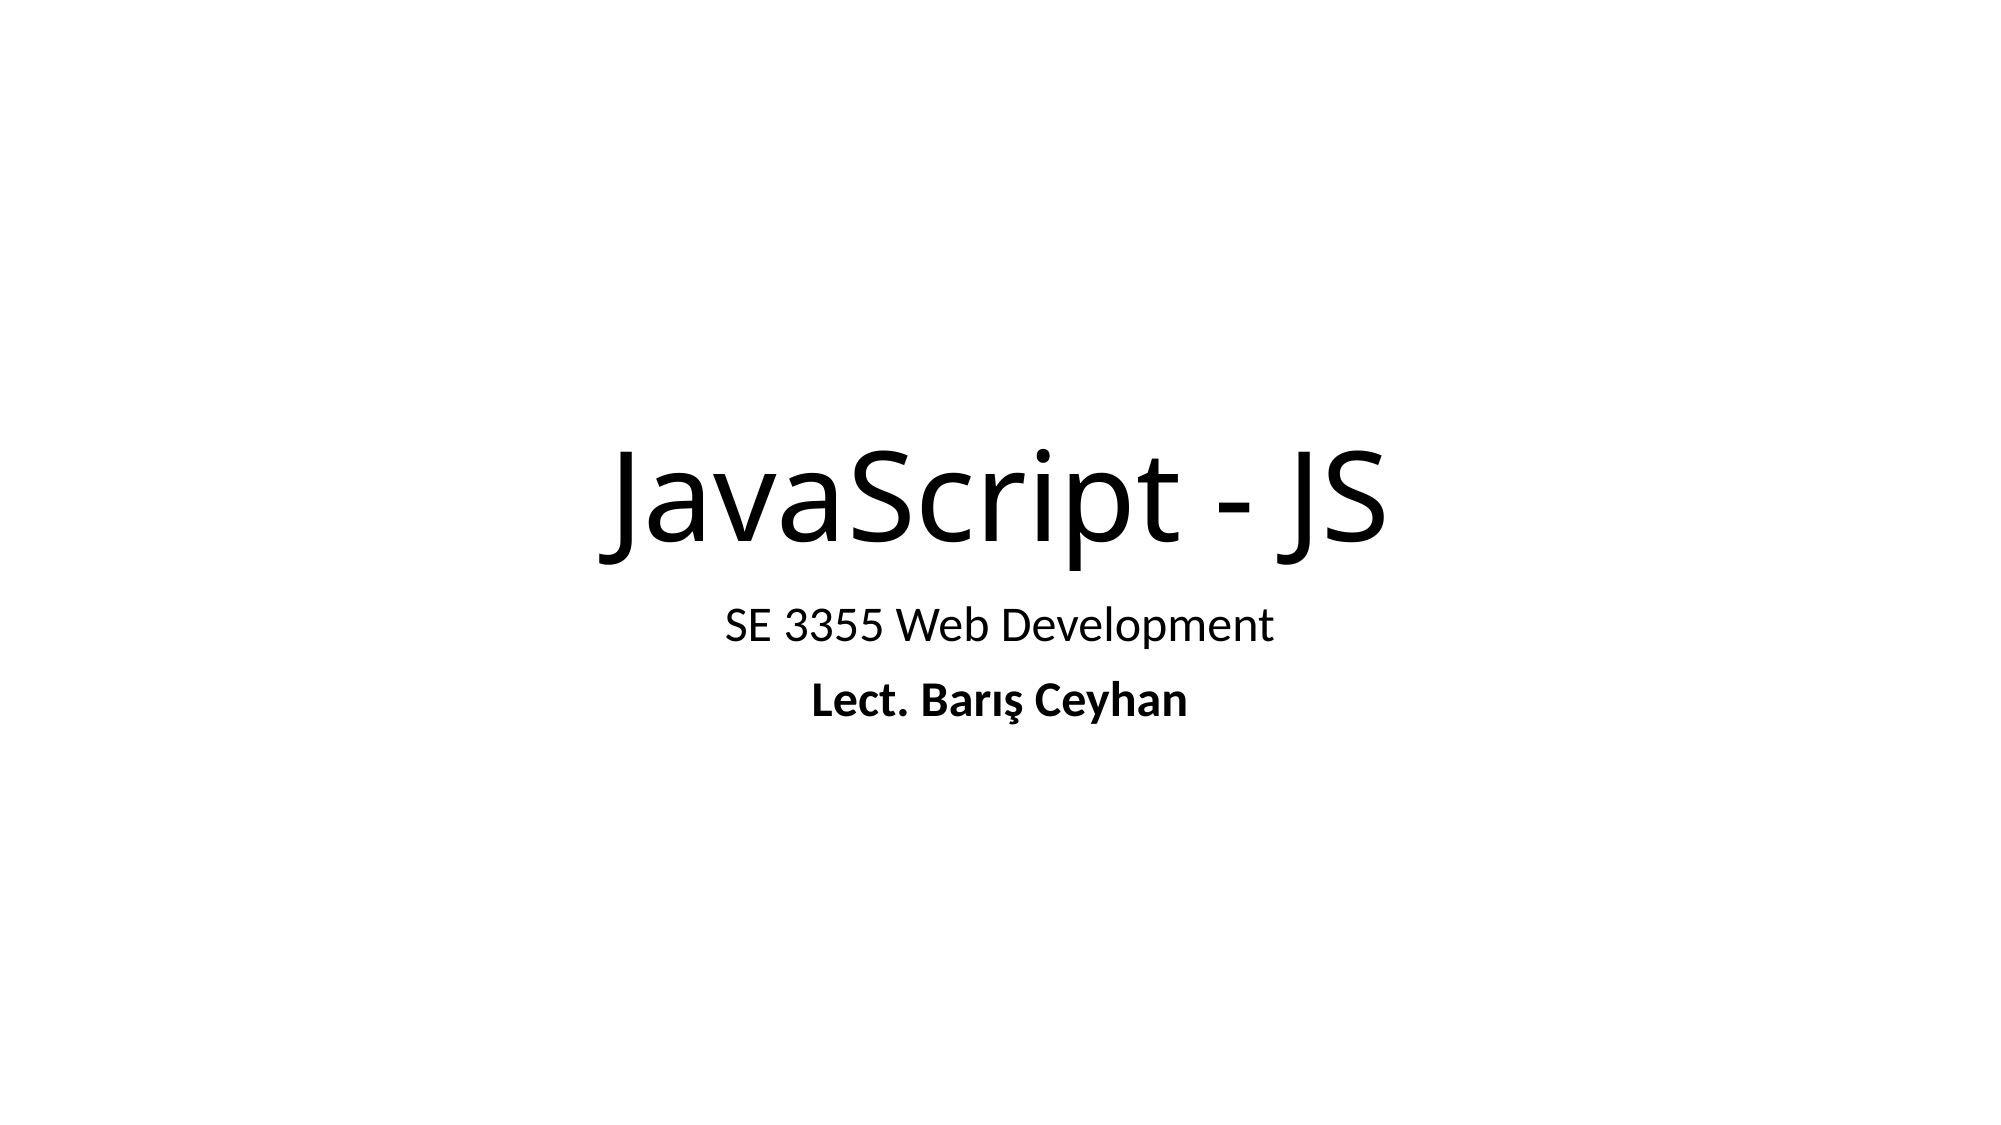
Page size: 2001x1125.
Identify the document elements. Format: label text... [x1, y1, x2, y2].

title JavaScript - JS [249, 184, 1750, 576]
subtitle SE 3355 Web Development Lect. Barış Ceyhan [249, 590, 1750, 863]
